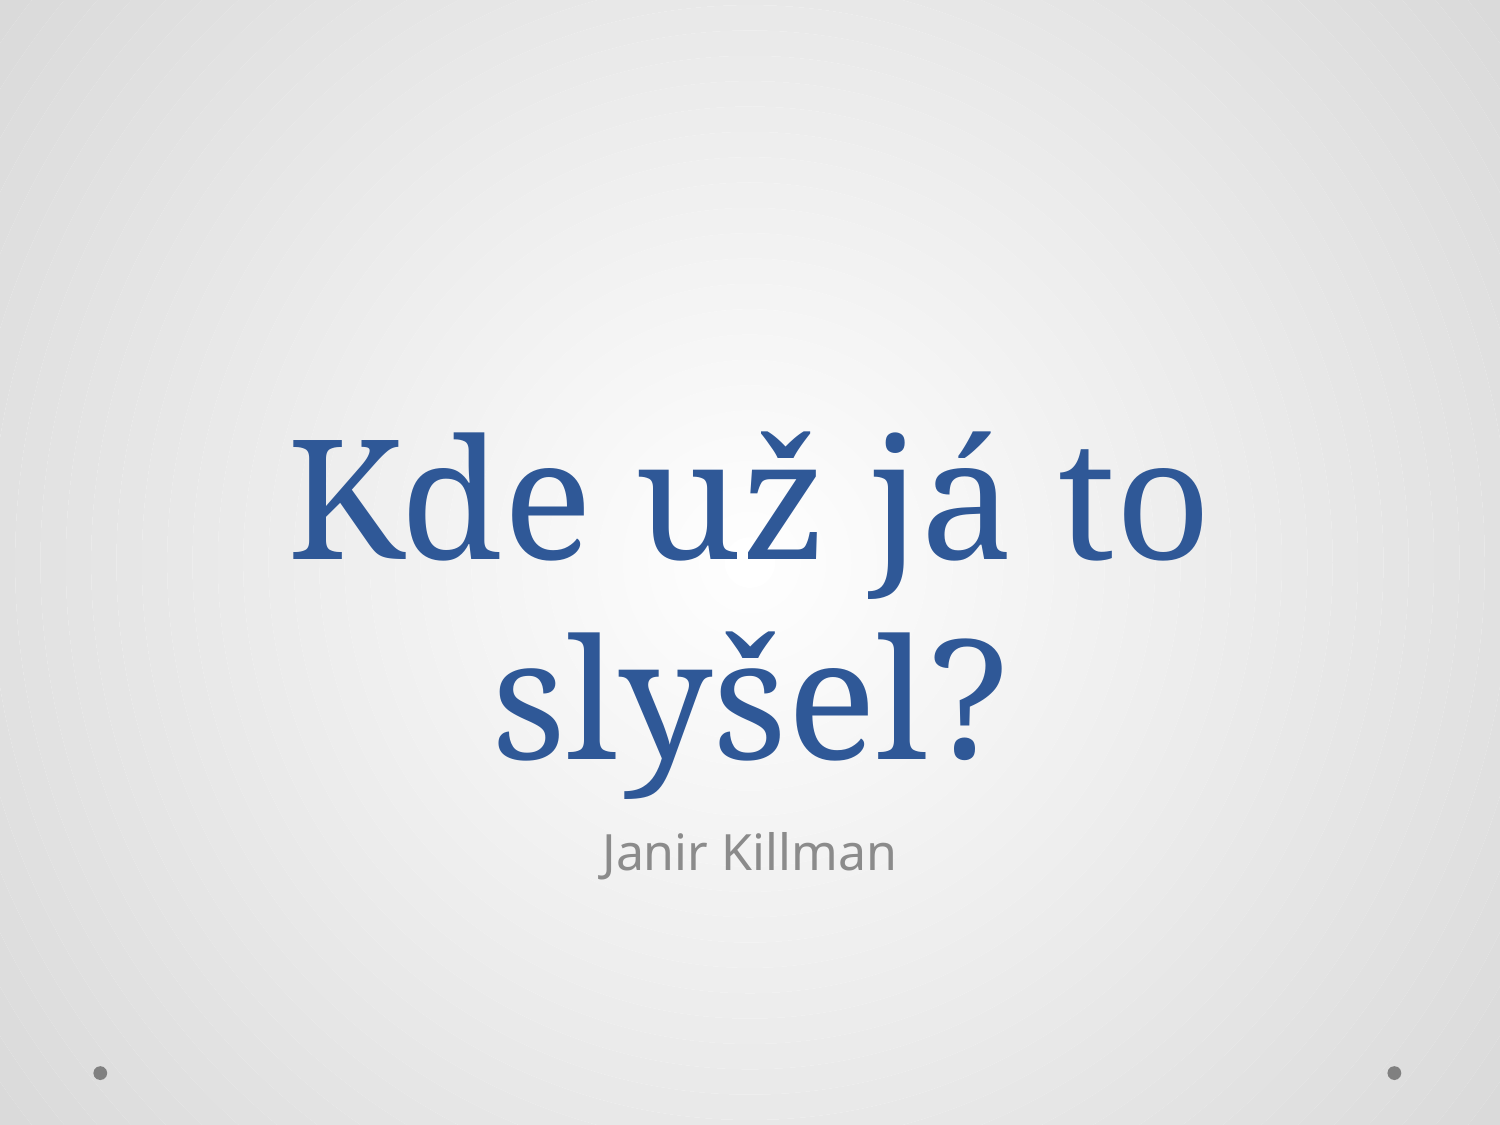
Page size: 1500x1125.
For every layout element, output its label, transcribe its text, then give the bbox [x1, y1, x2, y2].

subtitle Janir Killman [225, 812, 1275, 1013]
title Kde už já to slyšel? [112, 99, 1388, 800]
